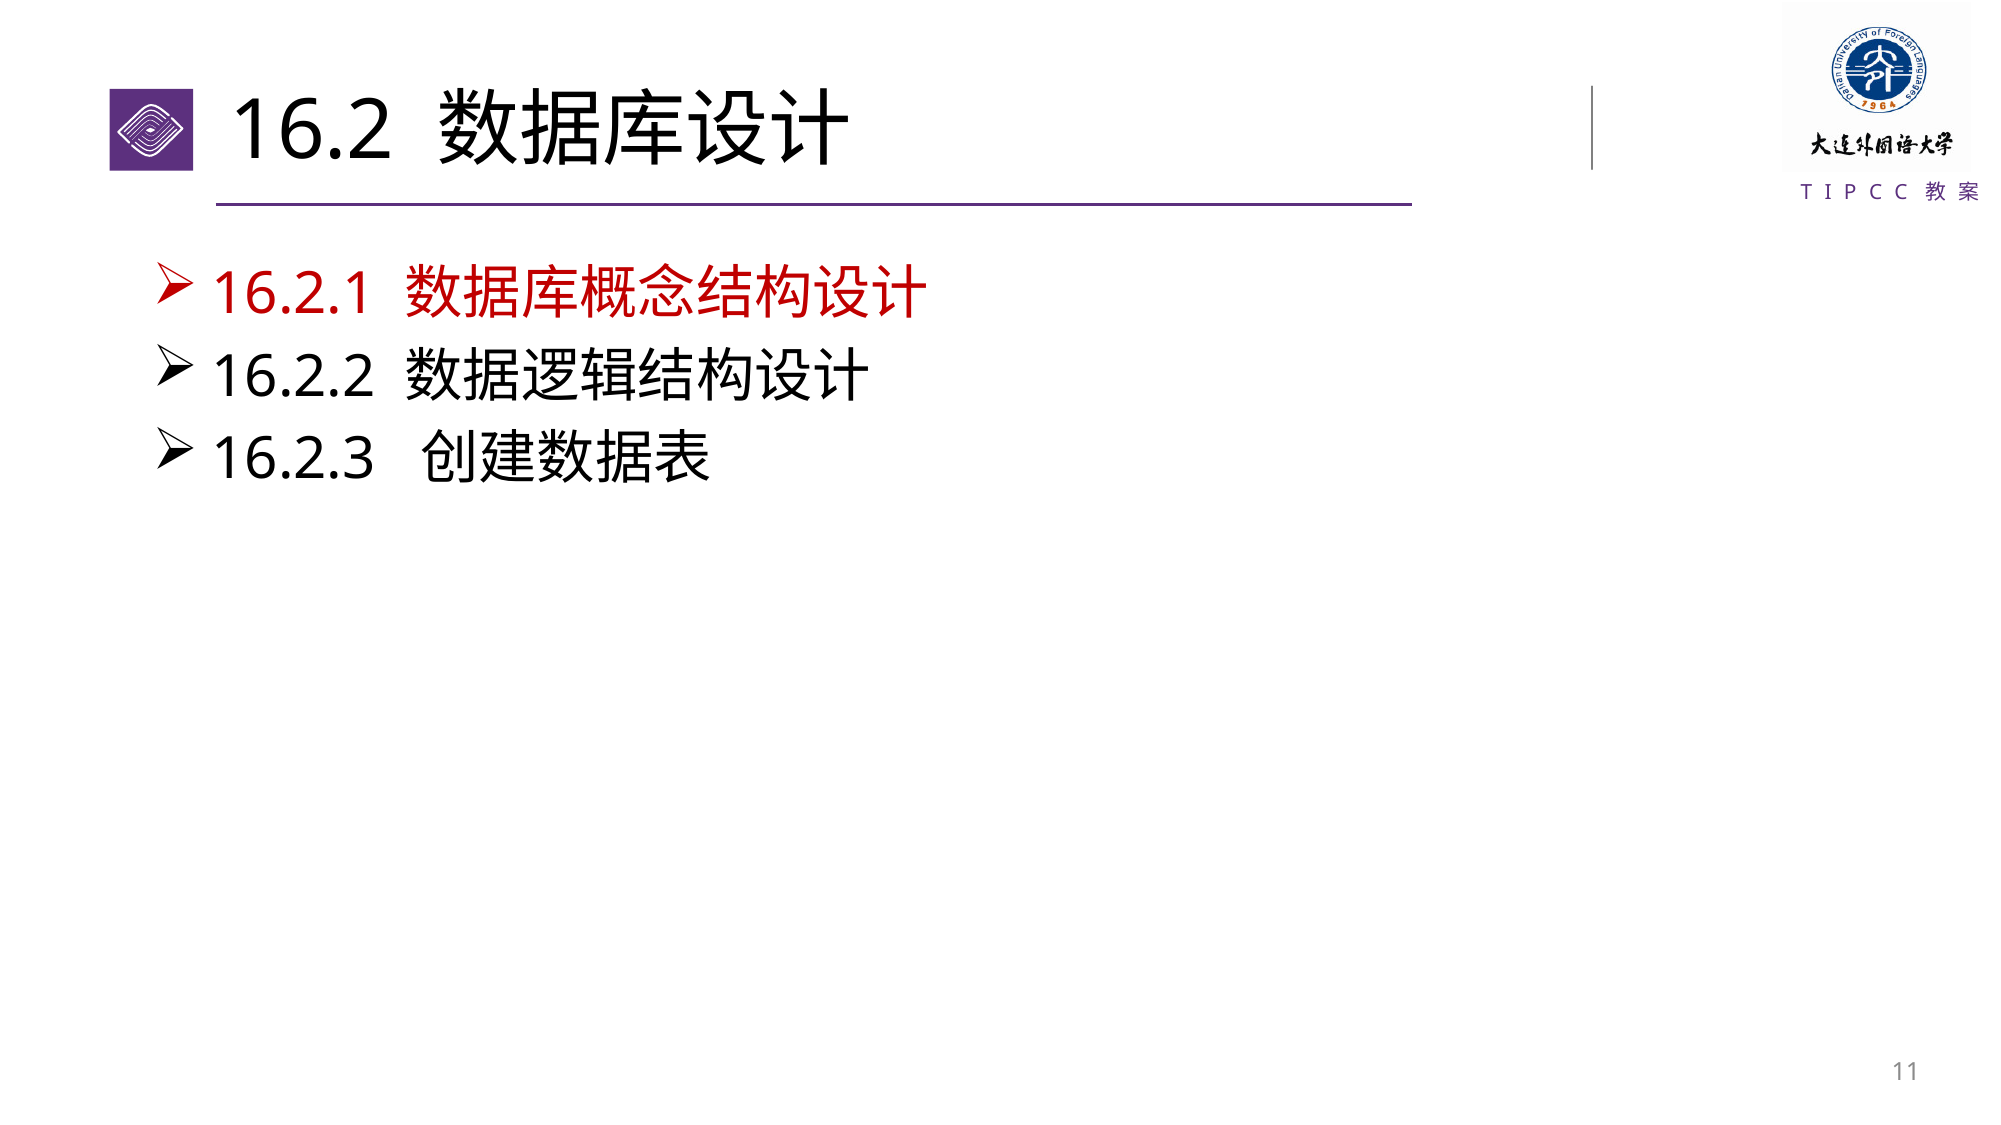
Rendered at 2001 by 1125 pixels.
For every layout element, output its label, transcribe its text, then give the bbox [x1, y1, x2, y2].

picture [1782, 2, 1971, 172]
slide_number 10 [1485, 1042, 1936, 1103]
list 16.2.1 数据库概念结构设计 16.2.2 数据逻辑结构设计 16.2.3 创建数据表 [137, 247, 1863, 1001]
title 16.2 数据库设计 [214, 59, 1564, 205]
